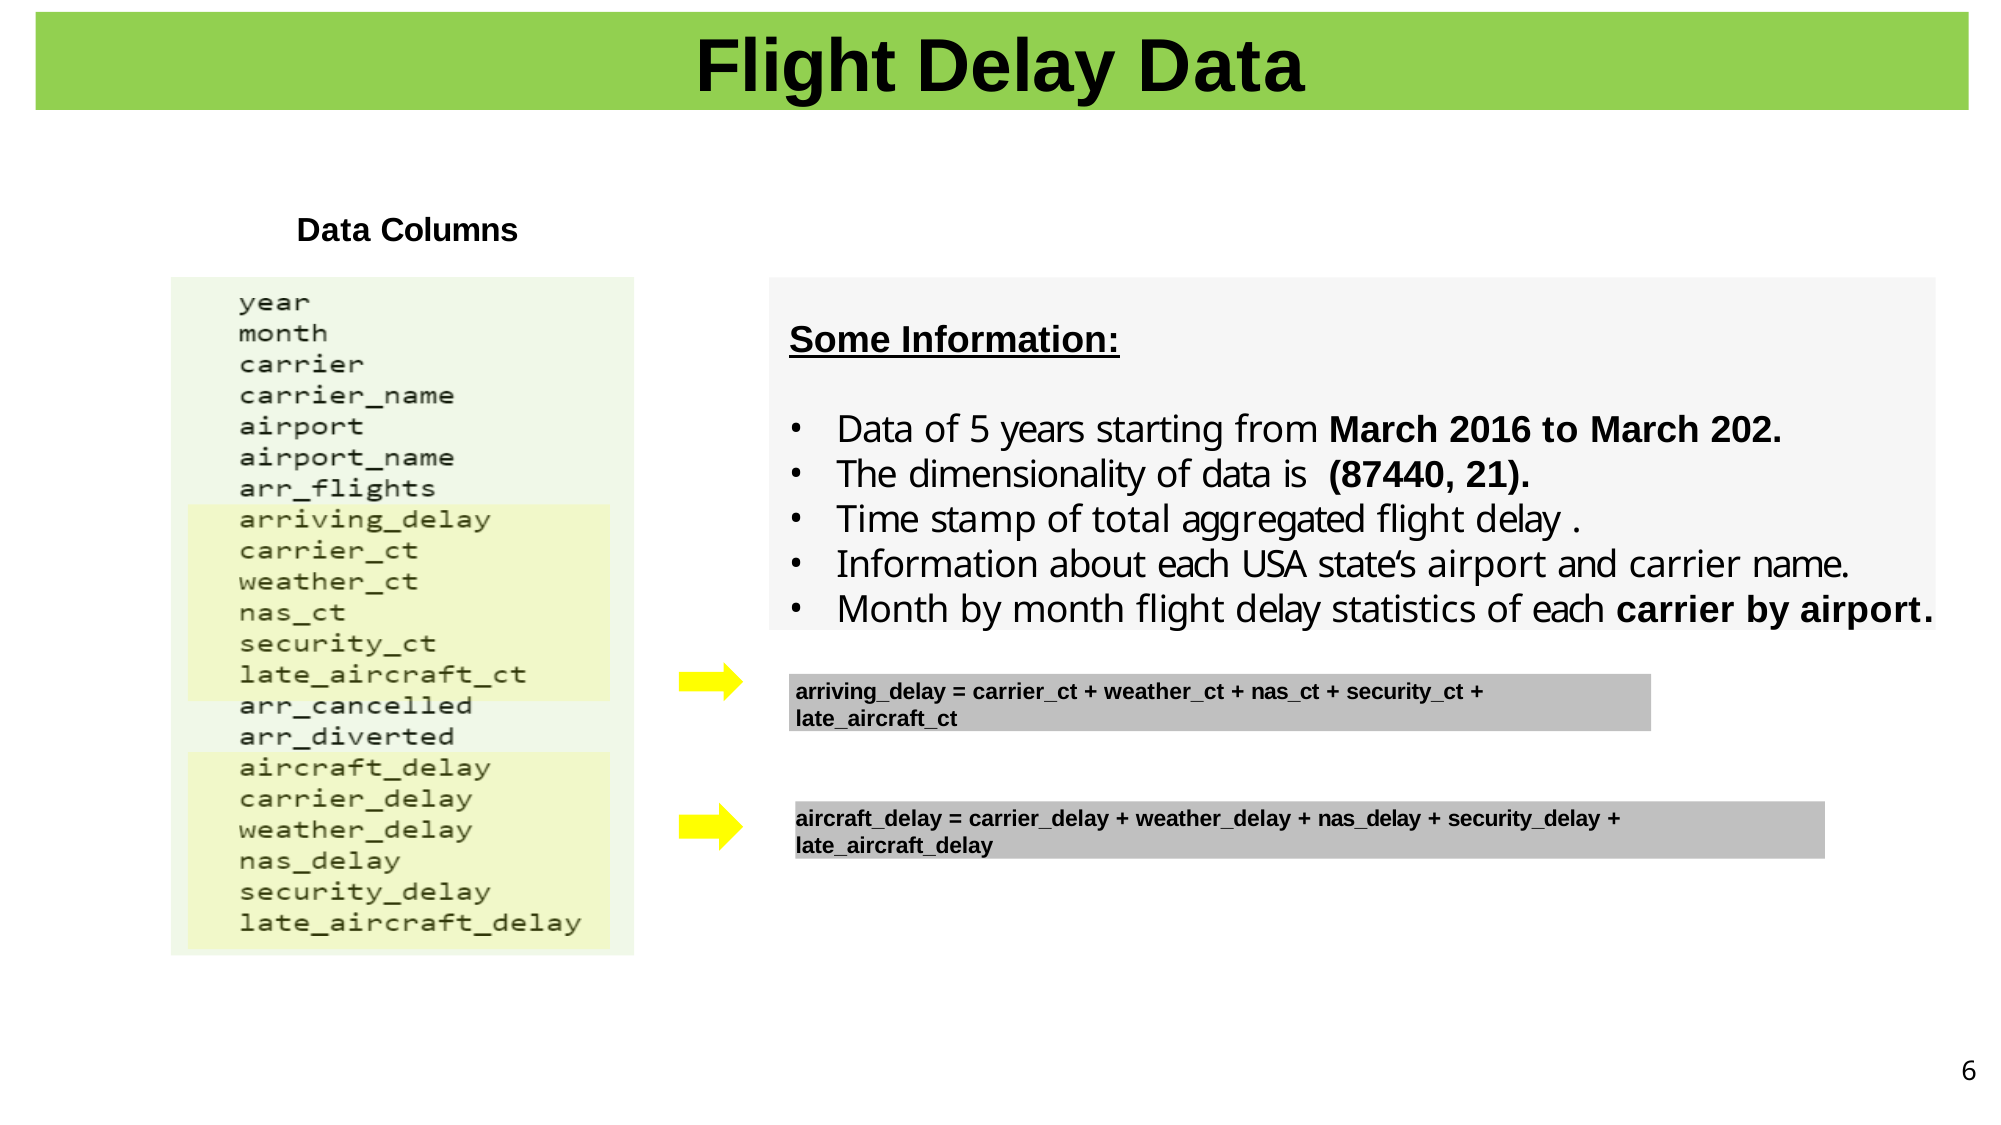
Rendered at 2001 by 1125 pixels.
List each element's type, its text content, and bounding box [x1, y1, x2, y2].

text_box Some Information: Data of 5 years starting from March 2016 to March 202. The dimensionality of data is (87440, 21). Time stamp of total aggregated flight delay . Information about each USA state‘s airport and carrier name. Month by month flight delay statistics of each carrier by airport. [769, 277, 1936, 630]
text_box [678, 662, 744, 702]
title Flight Delay Data [693, 14, 1311, 205]
text_box aircraft_delay = carrier_delay + weather_delay + nas_delay + security_delay + late_aircraft_delay [795, 801, 1825, 859]
text_box [678, 802, 744, 851]
text_box 6 [1959, 1051, 1979, 1086]
text_box arriving_delay = carrier_ct + weather_ct + nas_ct + security_ct + late_aircraft_ct [789, 673, 1652, 732]
text_box Data Columns [294, 205, 524, 248]
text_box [170, 276, 635, 956]
